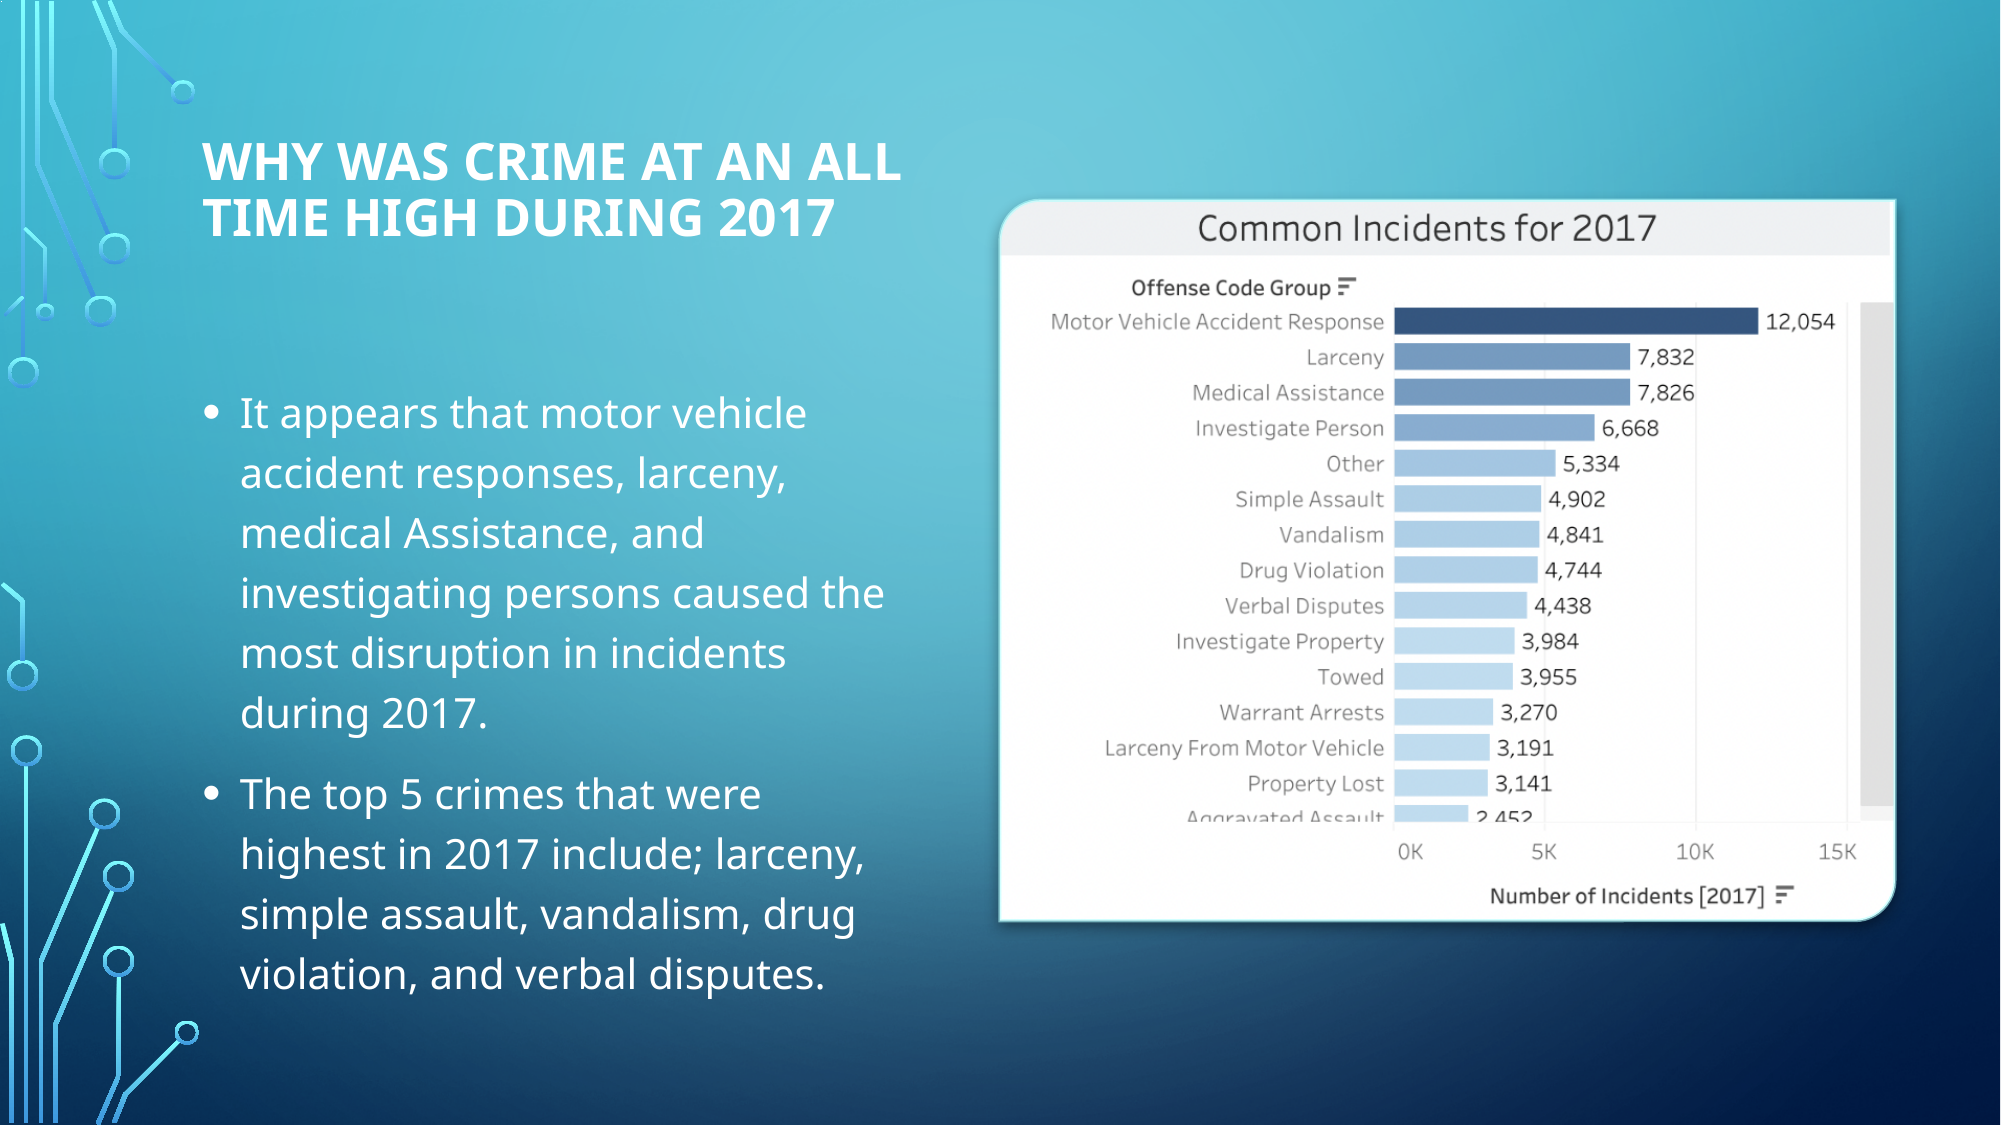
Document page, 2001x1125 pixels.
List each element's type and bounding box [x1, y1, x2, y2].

text_box [0, 0, 201, 1125]
picture [201, 0, 2000, 1125]
